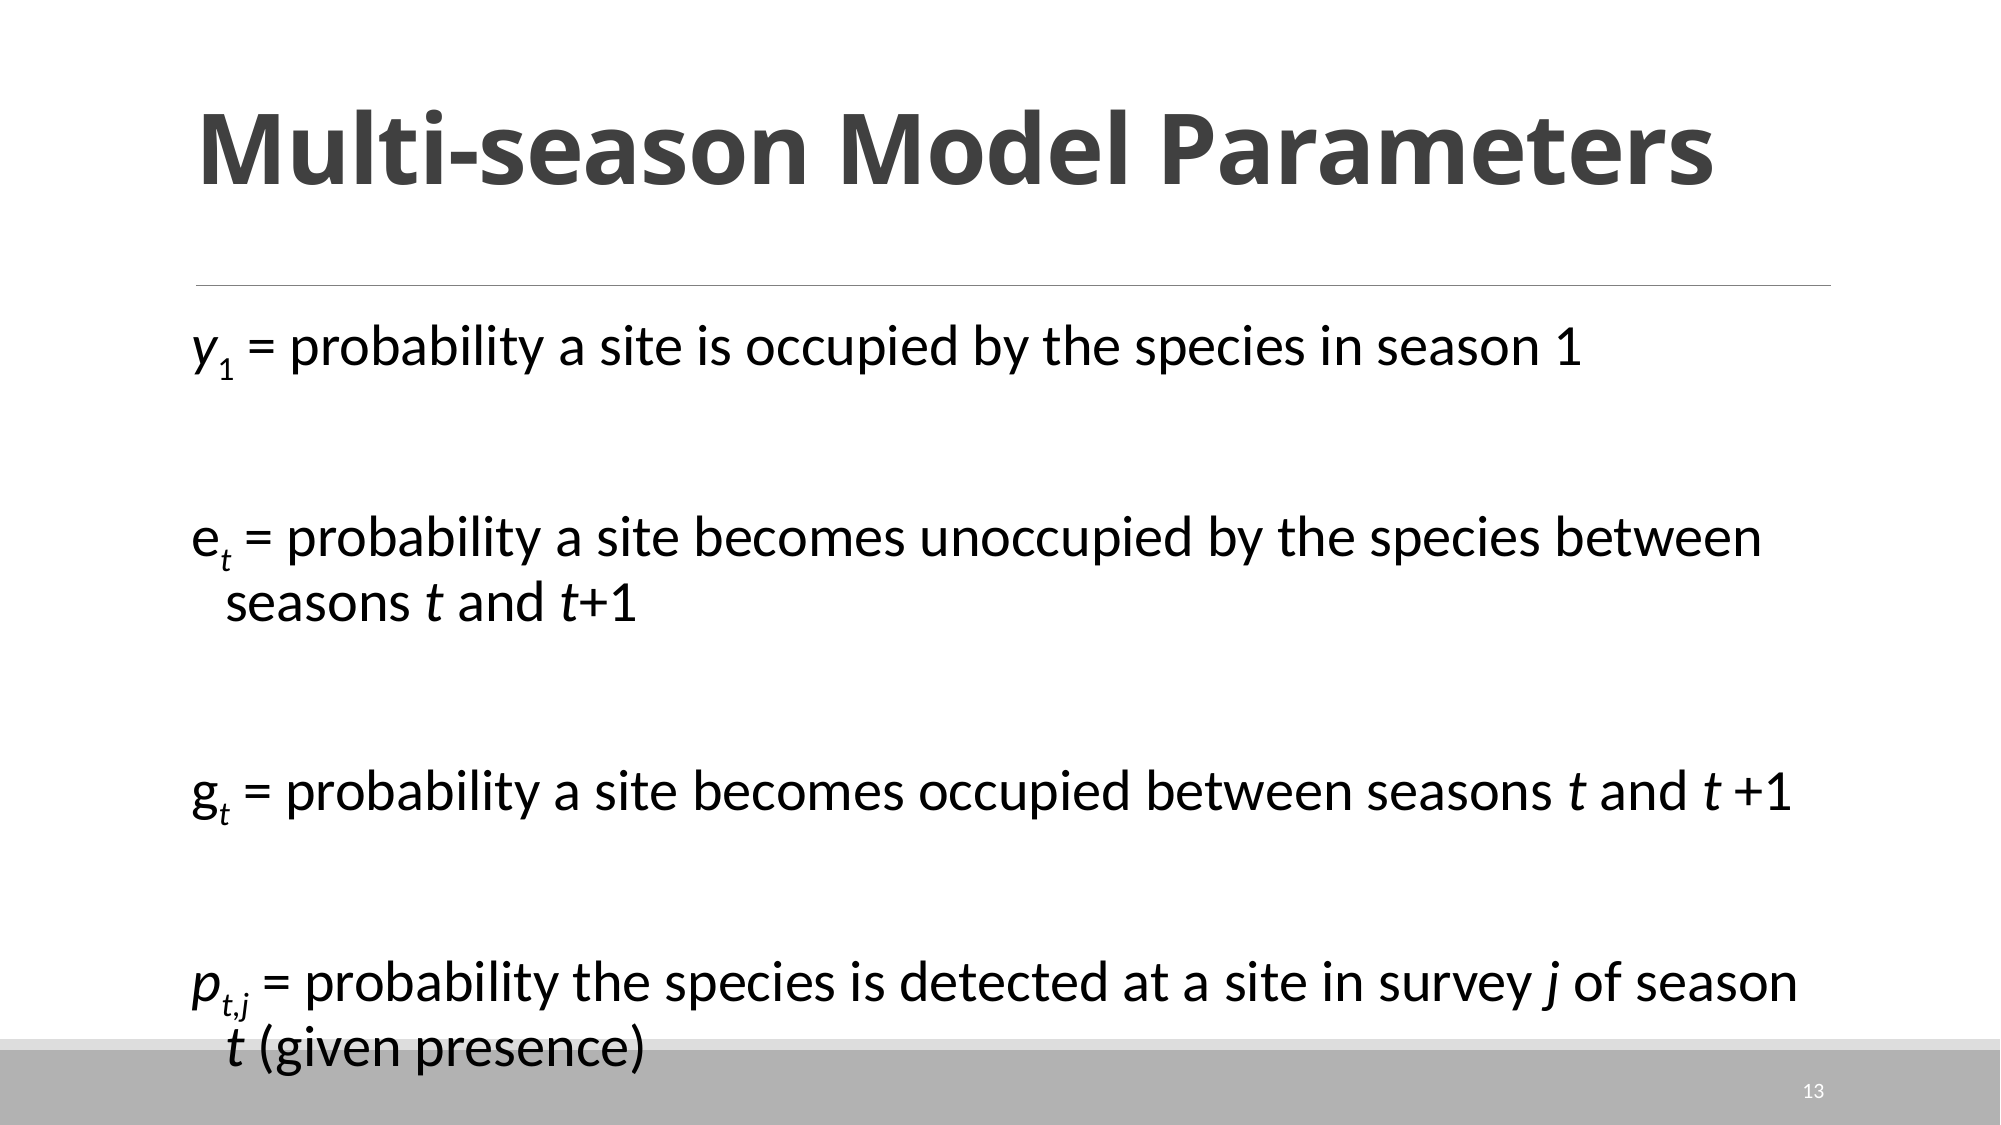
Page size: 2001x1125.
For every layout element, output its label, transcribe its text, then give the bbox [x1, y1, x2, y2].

slide_number 13 [1624, 1059, 1840, 1120]
list y1 = probability a site is occupied by the species in season 1 et = probability a site becomes unoccupied by the species between seasons t and t+1 gt = probability a site becomes occupied between seasons t and t +1 pt,j = probability the species is detected at a site in survey j of season t (given presence) [180, 302, 1830, 1091]
title Multi-season Model Parameters [180, 21, 1830, 213]
